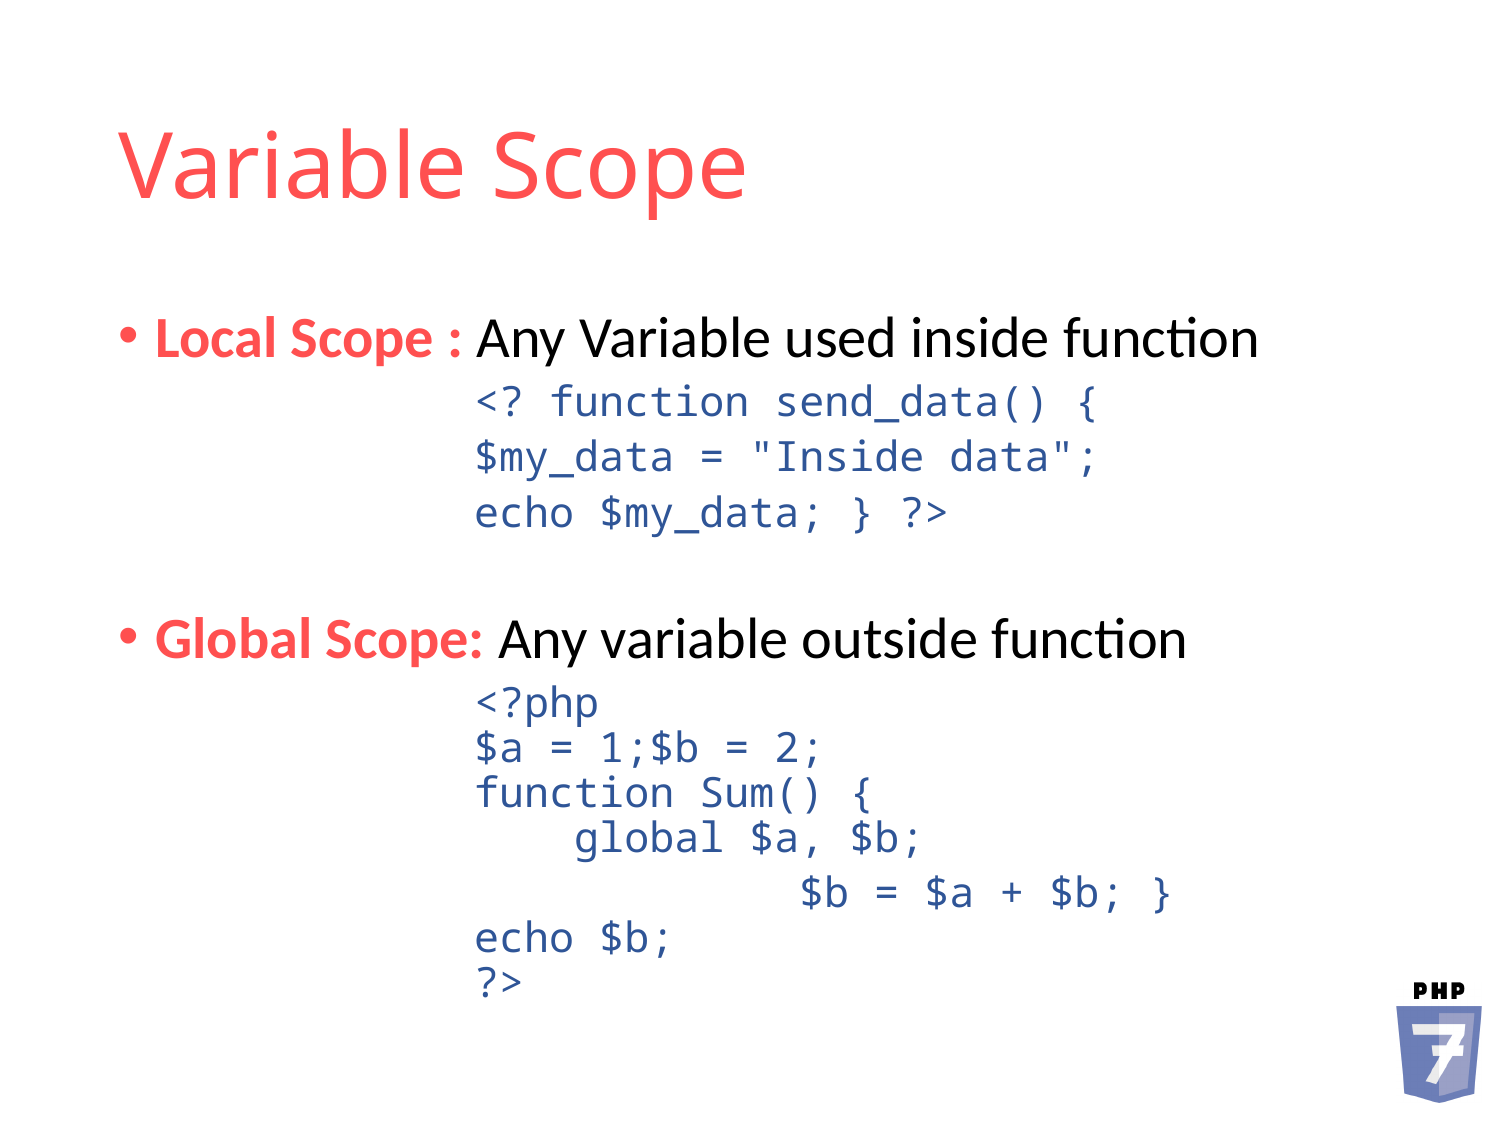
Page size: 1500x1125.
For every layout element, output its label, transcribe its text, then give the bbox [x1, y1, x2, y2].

title Variable Scope [103, 59, 1397, 278]
list Local Scope : Any Variable used inside function <? function send_data() { $my_data = "Inside data"; echo $my_data; } ?> Global Scope: Any variable outside function <?php $a = 1;$b = 2; function Sum() { global $a, $b; $b = $a + $b; } echo $b; ?> [103, 299, 1397, 1082]
picture [1396, 982, 1482, 1103]
